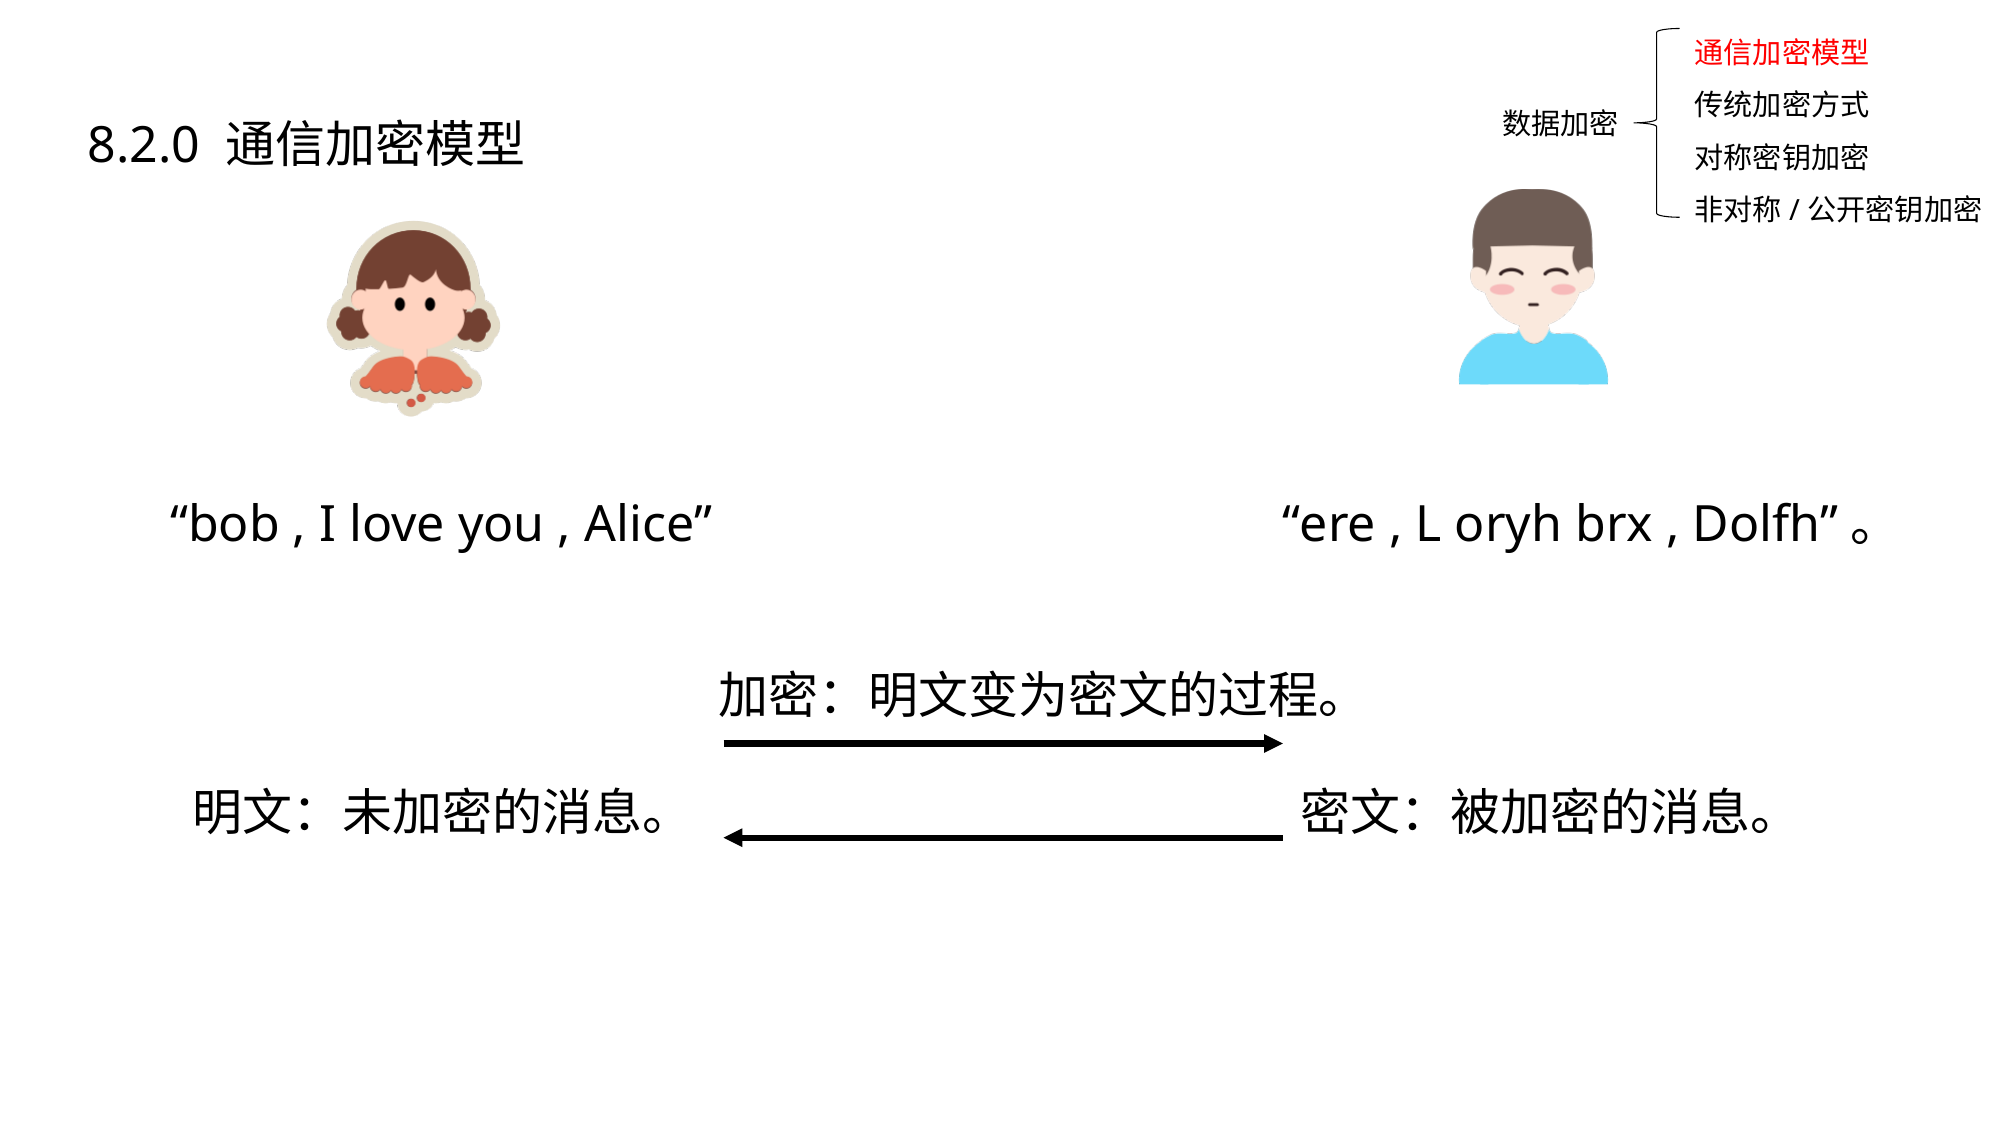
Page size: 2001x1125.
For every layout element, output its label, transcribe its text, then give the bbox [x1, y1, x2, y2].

picture [1433, 186, 1634, 387]
text_box 加密：明文变为密文的过程。 [704, 626, 1396, 732]
text_box [1656, 27, 1680, 97]
text_box 数据加密 [1487, 97, 1878, 148]
text_box “ere , L oryh brx , Dolfh”。 [1267, 453, 1916, 559]
picture [308, 217, 509, 418]
text_box [1656, 148, 1680, 218]
text_box 明文：未加密的消息。 [177, 743, 719, 849]
text_box 8.2.0 通信加密模型 [69, 103, 614, 182]
text_box 密文：被加密的消息。 [1285, 743, 1816, 849]
text_box 通信加密模型 传统加密方式 对称密钥加密 非对称/公开密钥加密 [1679, 9, 2000, 234]
text_box “bob , I love you , Alice” [155, 453, 728, 559]
